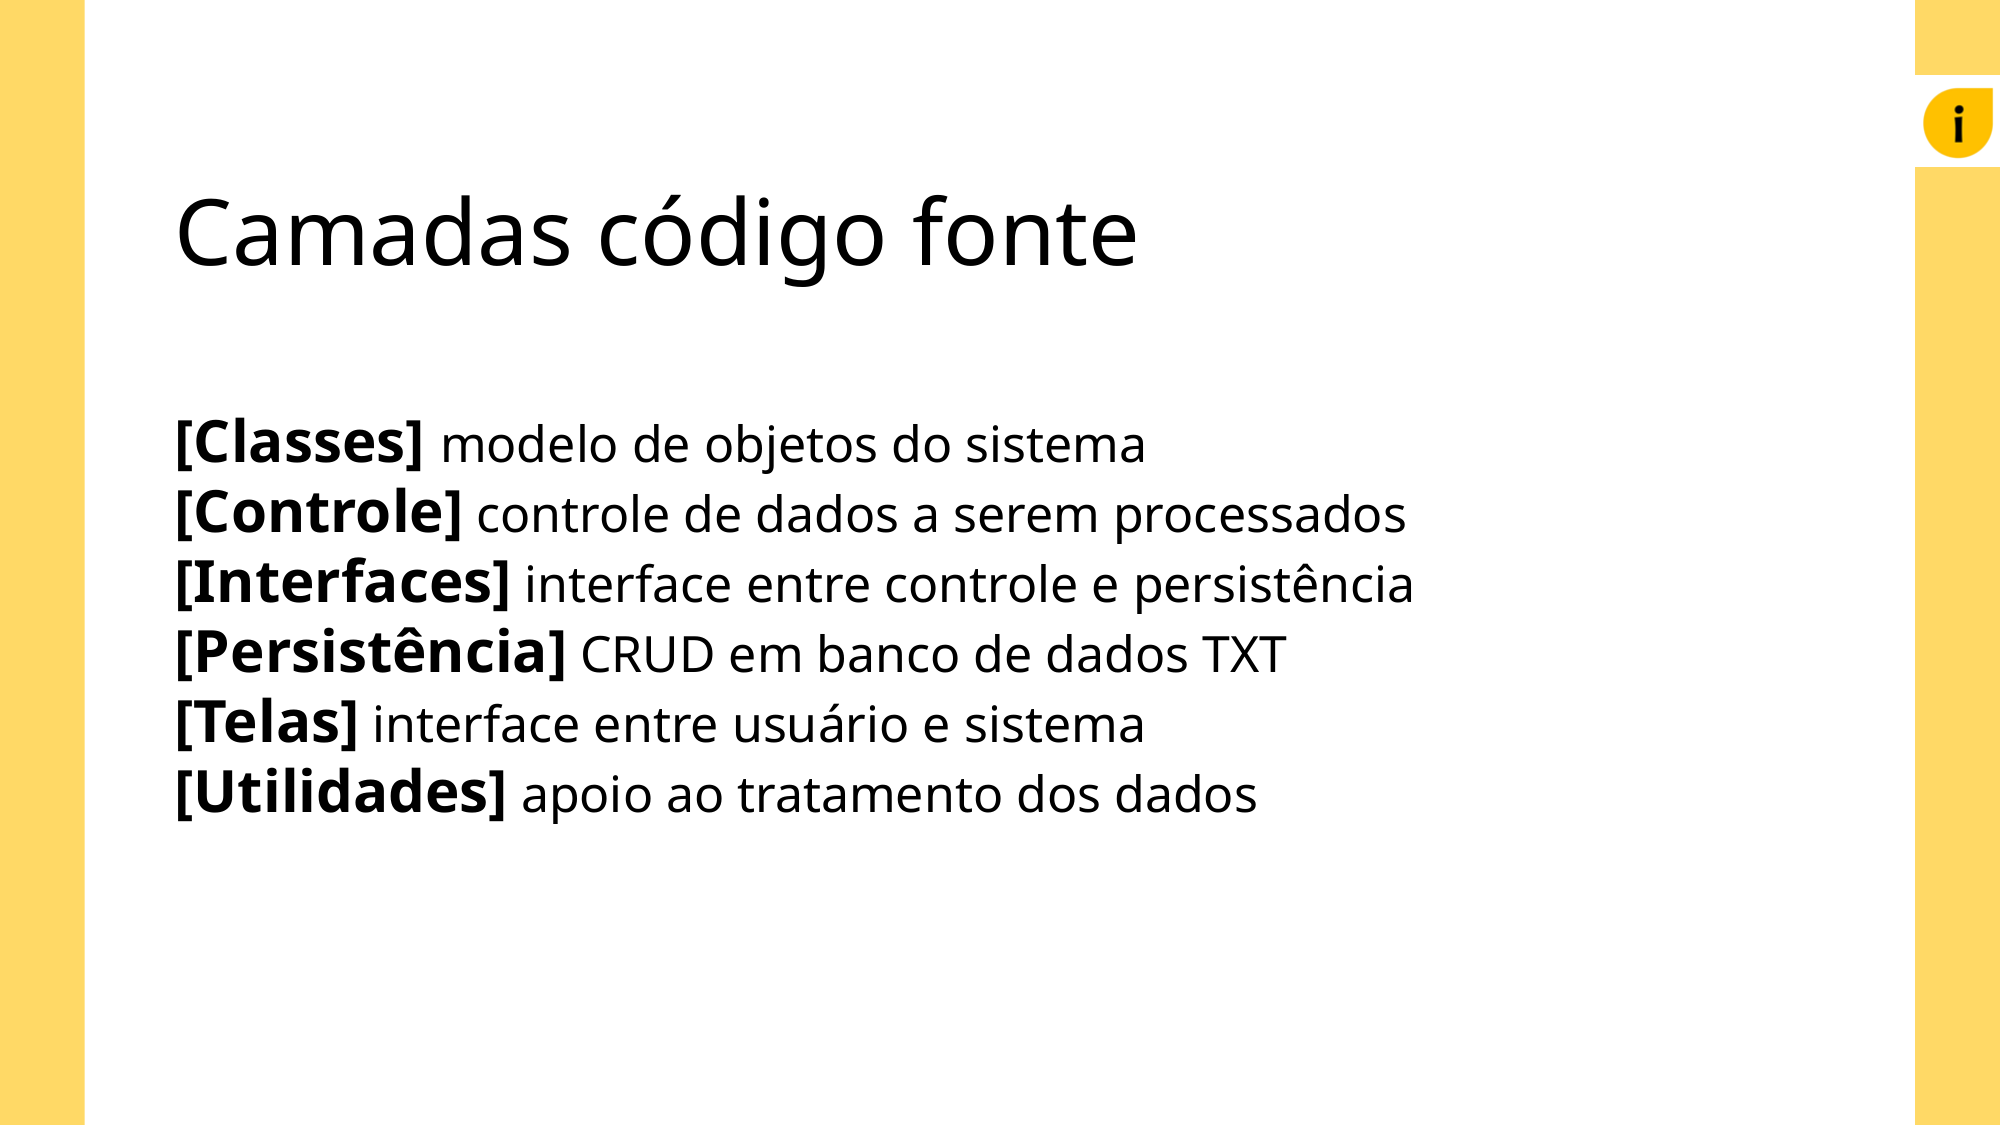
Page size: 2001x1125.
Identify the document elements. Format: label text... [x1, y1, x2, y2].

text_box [1915, 0, 2000, 1125]
text_box Camadas código fonte [Classes] modelo de objetos do sistema [Controle] controle de dados a serem processados [Interfaces] interface entre controle e persistência [Persistência] CRUD em banco de dados TXT [Telas] interface entre usuário e sistema [Utilidades] apoio ao tratamento dos dados [160, 166, 1806, 832]
text_box [0, 0, 86, 1125]
